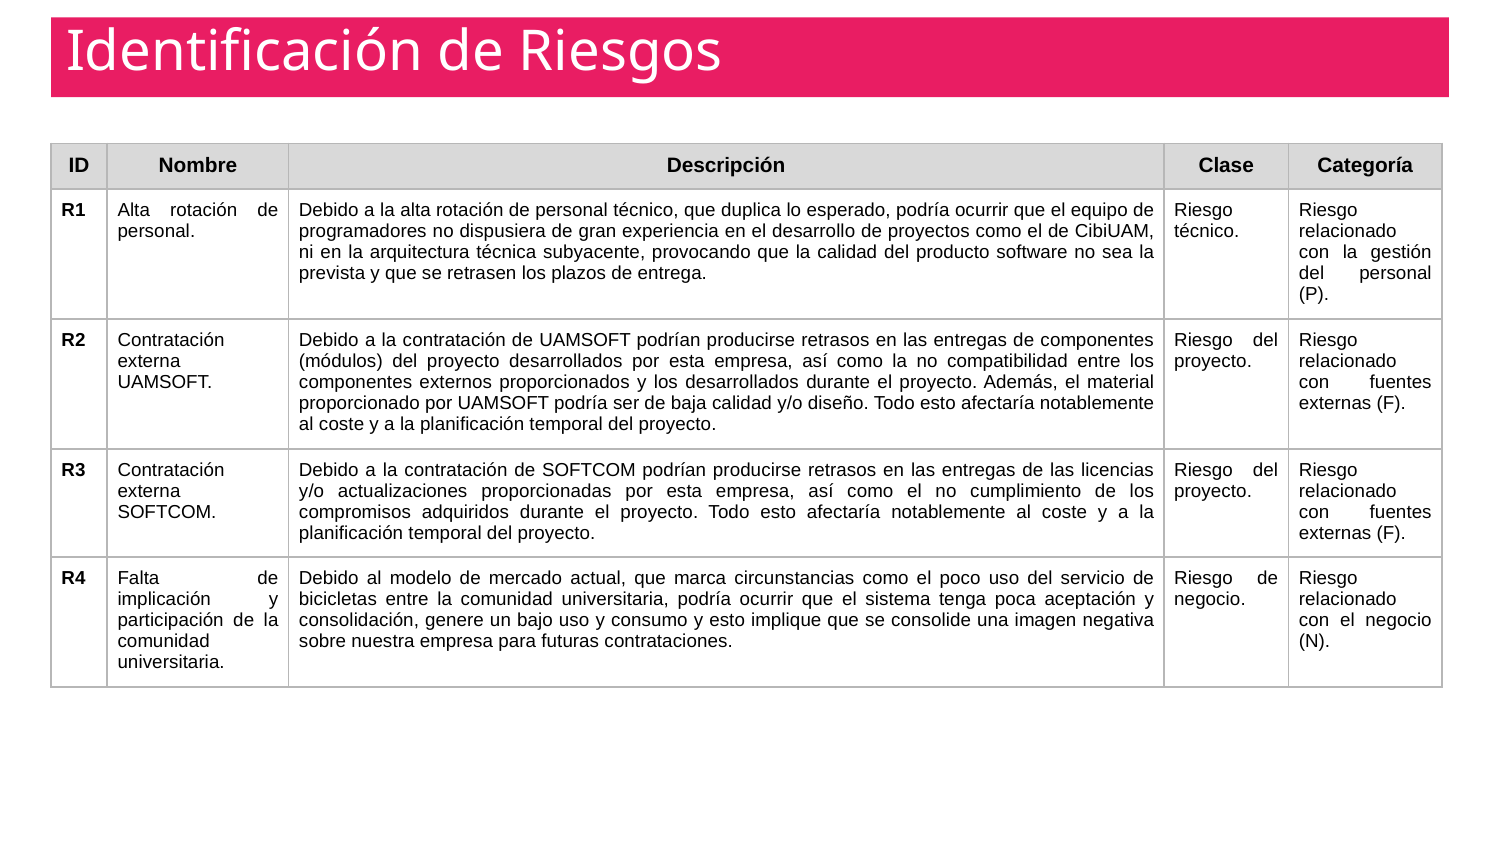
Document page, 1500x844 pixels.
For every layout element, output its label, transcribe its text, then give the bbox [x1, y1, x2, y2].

table_cell Riesgo del proyecto. [1165, 450, 1288, 556]
table_cell R4 [52, 558, 106, 686]
table_cell R1 [52, 190, 106, 318]
table_cell Riesgo relacionado con fuentes externas (F). [1289, 320, 1441, 448]
table_cell Riesgo técnico. [1165, 190, 1288, 318]
table_cell Contratación externa UAMSOFT. [108, 320, 288, 448]
table_header Nombre [108, 144, 288, 188]
table_cell Riesgo de negocio. [1165, 558, 1288, 686]
table_cell R2 [52, 320, 106, 448]
table_cell R3 [52, 450, 106, 556]
table_cell Debido al modelo de mercado actual, que marca circunstancias como el poco uso del servicio de bicicletas entre la comunidad universitaria, podría ocurrir que el sistema tenga poca aceptación y consolidación, genere un bajo uso y consumo y esto implique que se consolide una imagen negativa sobre nuestra empresa para futuras contrataciones. [289, 558, 1163, 686]
table_header Categoría [1289, 144, 1441, 188]
table_cell Debido a la alta rotación de personal técnico, que duplica lo esperado, podría ocurrir que el equipo de programadores no dispusiera de gran experiencia en el desarrollo de proyectos como el de CibiUAM, ni en la arquitectura técnica subyacente, provocando que la calidad del producto software no sea la prevista y que se retrasen los plazos de entrega. [289, 190, 1163, 318]
table_cell Riesgo relacionado con la gestión del personal (P). [1289, 190, 1441, 318]
table_cell Alta rotación de personal. [108, 190, 288, 318]
table_cell Riesgo del proyecto. [1165, 320, 1288, 448]
table_cell Falta de implicación y participación de la comunidad universitaria. [108, 558, 288, 686]
table_header Descripción [289, 144, 1163, 188]
table_cell Debido a la contratación de UAMSOFT podrían producirse retrasos en las entregas de componentes (módulos) del proyecto desarrollados por esta empresa, así como la no compatibilidad entre los componentes externos proporcionados y los desarrollados durante el proyecto. Además, el material proporcionado por UAMSOFT podría ser de baja calidad y/o diseño. Todo esto afectaría notablemente al coste y a la planificación temporal del proyecto. [289, 320, 1163, 448]
table_cell Riesgo relacionado con fuentes externas (F). [1289, 450, 1441, 556]
table_cell Debido a la contratación de SOFTCOM podrían producirse retrasos en las entregas de las licencias y/o actualizaciones proporcionadas por esta empresa, así como el no cumplimiento de los compromisos adquiridos durante el proyecto. Todo esto afectaría notablemente al coste y a la planificación temporal del proyecto. [289, 450, 1163, 556]
table_header ID [52, 144, 106, 188]
title Identificación de Riesgos [51, 17, 1449, 98]
table_cell Riesgo relacionado con el negocio (N). [1289, 558, 1441, 686]
table_header Clase [1165, 144, 1288, 188]
table_cell Contratación externa SOFTCOM. [108, 450, 288, 556]
